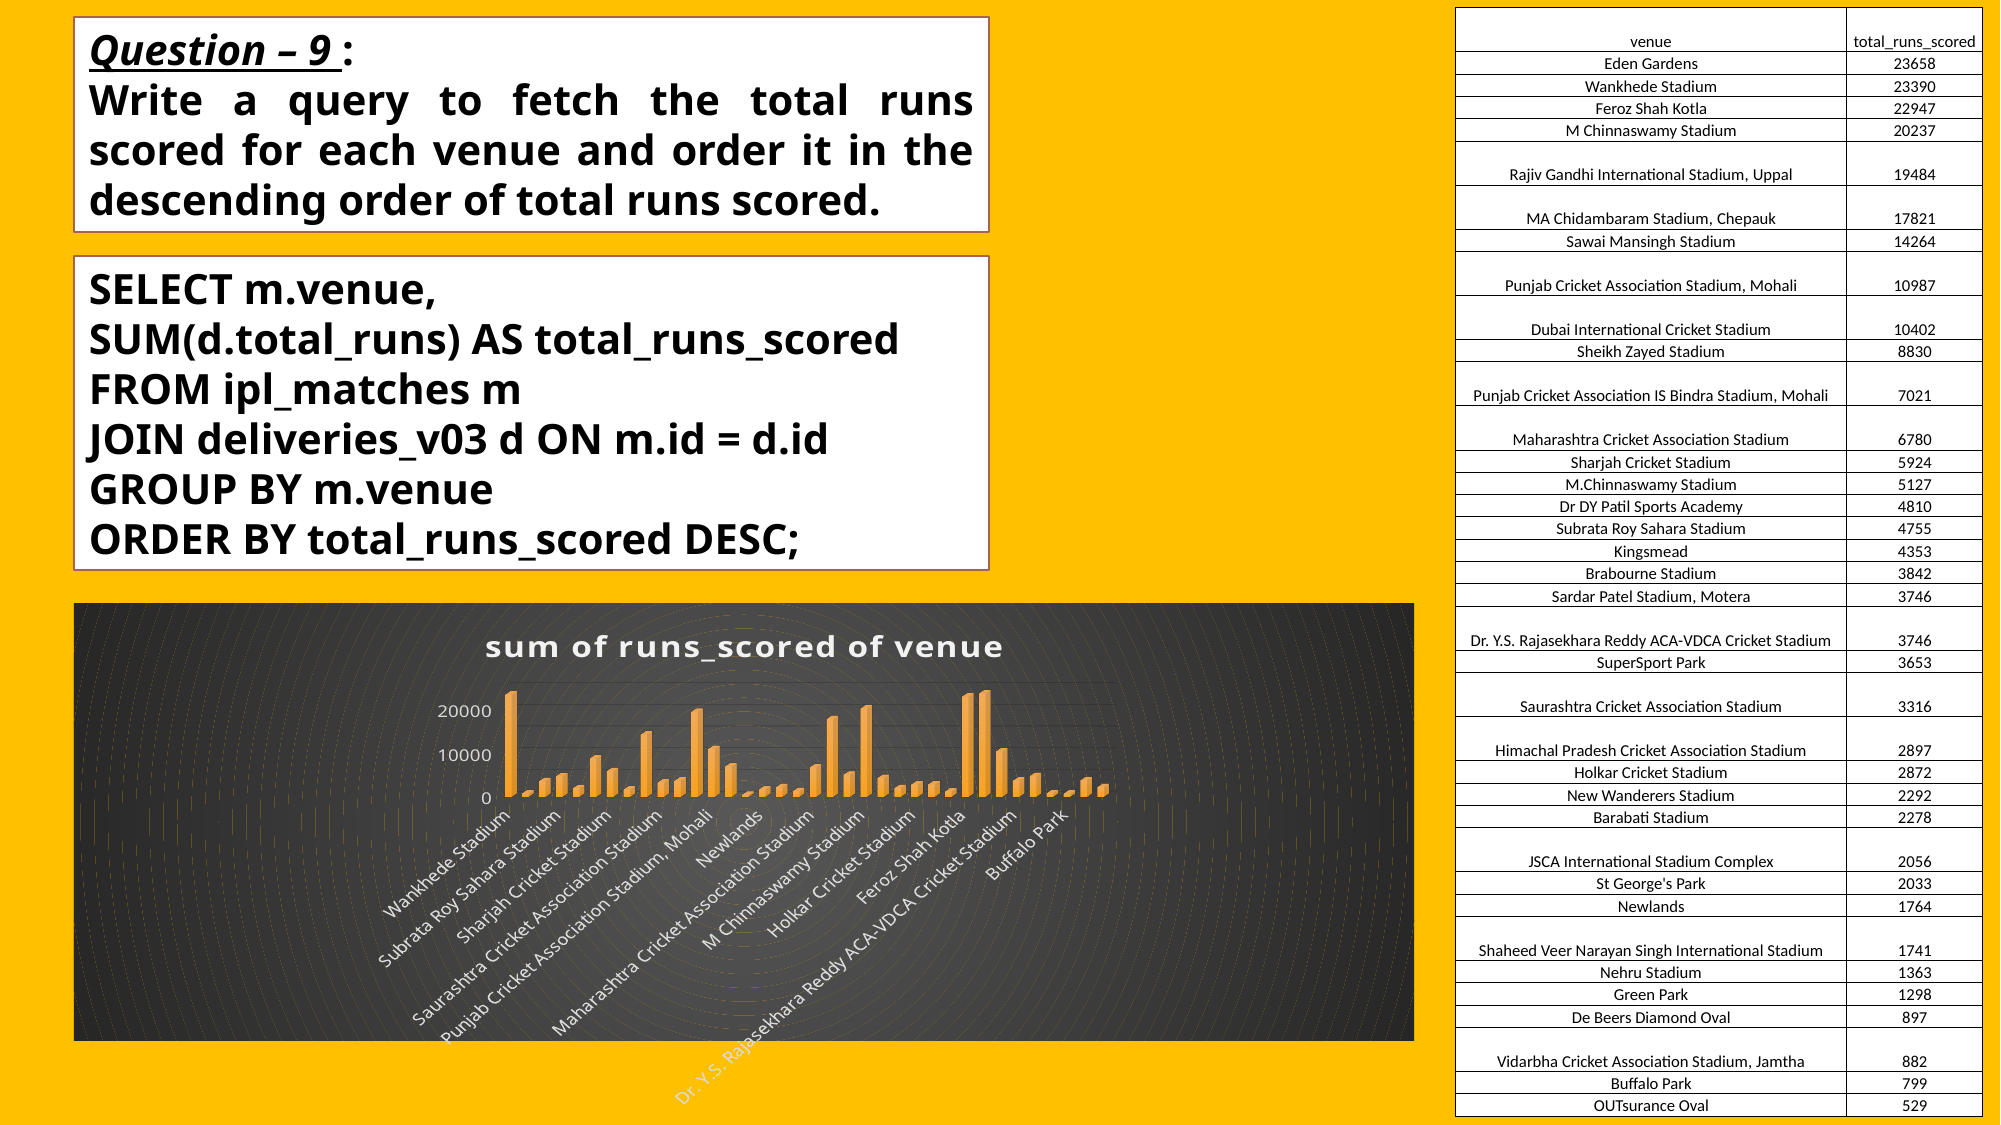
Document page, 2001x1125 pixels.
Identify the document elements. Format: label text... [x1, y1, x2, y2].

table_cell 1298 [1847, 983, 1982, 1005]
table_cell Shaheed Veer Narayan Singh International Stadium [1456, 917, 1846, 960]
table_cell Saurashtra Cricket Association Stadium [1456, 673, 1846, 716]
table_cell Sardar Patel Stadium, Motera [1456, 584, 1846, 606]
table_cell 7021 [1847, 362, 1982, 405]
table_cell Dr DY Patil Sports Academy [1456, 495, 1846, 516]
table_cell 4810 [1847, 495, 1982, 516]
text_box SELECT m.venue, SUM(d.total_runs) AS total_runs_scored FROM ipl_matches m JOIN deliveries_v03 d ON m.id = d.id GROUP BY m.venue ORDER BY total_runs_scored DESC; [73, 255, 990, 571]
table_cell 14264 [1847, 230, 1982, 251]
table_cell Feroz Shah Kotla [1456, 97, 1846, 118]
table_cell 3746 [1847, 607, 1982, 650]
table_cell 22947 [1847, 97, 1982, 118]
table_cell 2278 [1847, 806, 1982, 827]
table_cell 799 [1847, 1072, 1982, 1093]
table_cell 20237 [1847, 119, 1982, 141]
table_cell Himachal Pradesh Cricket Association Stadium [1456, 717, 1846, 760]
table_cell 17821 [1847, 186, 1982, 229]
table_cell 529 [1847, 1094, 1982, 1116]
table_cell 8830 [1847, 340, 1982, 361]
table_cell Dr. Y.S. Rajasekhara Reddy ACA-VDCA Cricket Stadium [1456, 607, 1846, 650]
table_cell JSCA International Stadium Complex [1456, 828, 1846, 871]
table_cell Holkar Cricket Stadium [1456, 761, 1846, 783]
table_cell Rajiv Gandhi International Stadium, Uppal [1456, 142, 1846, 185]
table_cell SuperSport Park [1456, 651, 1846, 672]
table_cell Nehru Stadium [1456, 961, 1846, 982]
table_cell Maharashtra Cricket Association Stadium [1456, 406, 1846, 450]
table_cell Sheikh Zayed Stadium [1456, 340, 1846, 361]
table_header total_runs_scored [1847, 8, 1982, 51]
table_cell St George's Park [1456, 872, 1846, 894]
table_cell 5127 [1847, 473, 1982, 494]
table_cell 19484 [1847, 142, 1982, 185]
table_cell 10987 [1847, 252, 1982, 295]
text_box Question – 9 : Write a query to fetch the total runs scored for each venue and order it in the descending order of total runs scored. [73, 16, 990, 233]
table_cell Kingsmead [1456, 540, 1846, 561]
table_cell 1741 [1847, 917, 1982, 960]
table_cell Buffalo Park [1456, 1072, 1846, 1093]
table_cell Sharjah Cricket Stadium [1456, 451, 1846, 472]
table_cell M Chinnaswamy Stadium [1456, 119, 1846, 141]
table_cell 3746 [1847, 584, 1982, 606]
table_cell 4755 [1847, 517, 1982, 539]
table_cell 882 [1847, 1028, 1982, 1071]
table_cell Newlands [1456, 895, 1846, 916]
table_cell 897 [1847, 1006, 1982, 1027]
table_cell Subrata Roy Sahara Stadium [1456, 517, 1846, 539]
table_cell 3316 [1847, 673, 1982, 716]
table_cell MA Chidambaram Stadium, Chepauk [1456, 186, 1846, 229]
table_cell 2056 [1847, 828, 1982, 871]
table_cell 2292 [1847, 784, 1982, 805]
table_cell 10402 [1847, 296, 1982, 339]
table_cell Punjab Cricket Association IS Bindra Stadium, Mohali [1456, 362, 1846, 405]
table_cell 2033 [1847, 872, 1982, 894]
table_cell 4353 [1847, 540, 1982, 561]
table_cell Sawai Mansingh Stadium [1456, 230, 1846, 251]
table_cell 3653 [1847, 651, 1982, 672]
table_cell 5924 [1847, 451, 1982, 472]
table_cell 3842 [1847, 562, 1982, 583]
table_cell Barabati Stadium [1456, 806, 1846, 827]
table_cell 1363 [1847, 961, 1982, 982]
table_cell OUTsurance Oval [1456, 1094, 1846, 1116]
chart [73, 602, 1415, 1110]
table_cell Brabourne Stadium [1456, 562, 1846, 583]
table_cell Vidarbha Cricket Association Stadium, Jamtha [1456, 1028, 1846, 1071]
table_cell Green Park [1456, 983, 1846, 1005]
table_cell New Wanderers Stadium [1456, 784, 1846, 805]
table_cell Dubai International Cricket Stadium [1456, 296, 1846, 339]
table_cell M.Chinnaswamy Stadium [1456, 473, 1846, 494]
table_cell Wankhede Stadium [1456, 75, 1846, 96]
table_cell 2872 [1847, 761, 1982, 783]
table_cell 2897 [1847, 717, 1982, 760]
table_cell 1764 [1847, 895, 1982, 916]
table_cell 23658 [1847, 52, 1982, 74]
table_cell De Beers Diamond Oval [1456, 1006, 1846, 1027]
table_cell 23390 [1847, 75, 1982, 96]
table_cell Punjab Cricket Association Stadium, Mohali [1456, 252, 1846, 295]
table_header venue [1456, 8, 1846, 51]
table_cell 6780 [1847, 406, 1982, 450]
table_cell Eden Gardens [1456, 52, 1846, 74]
